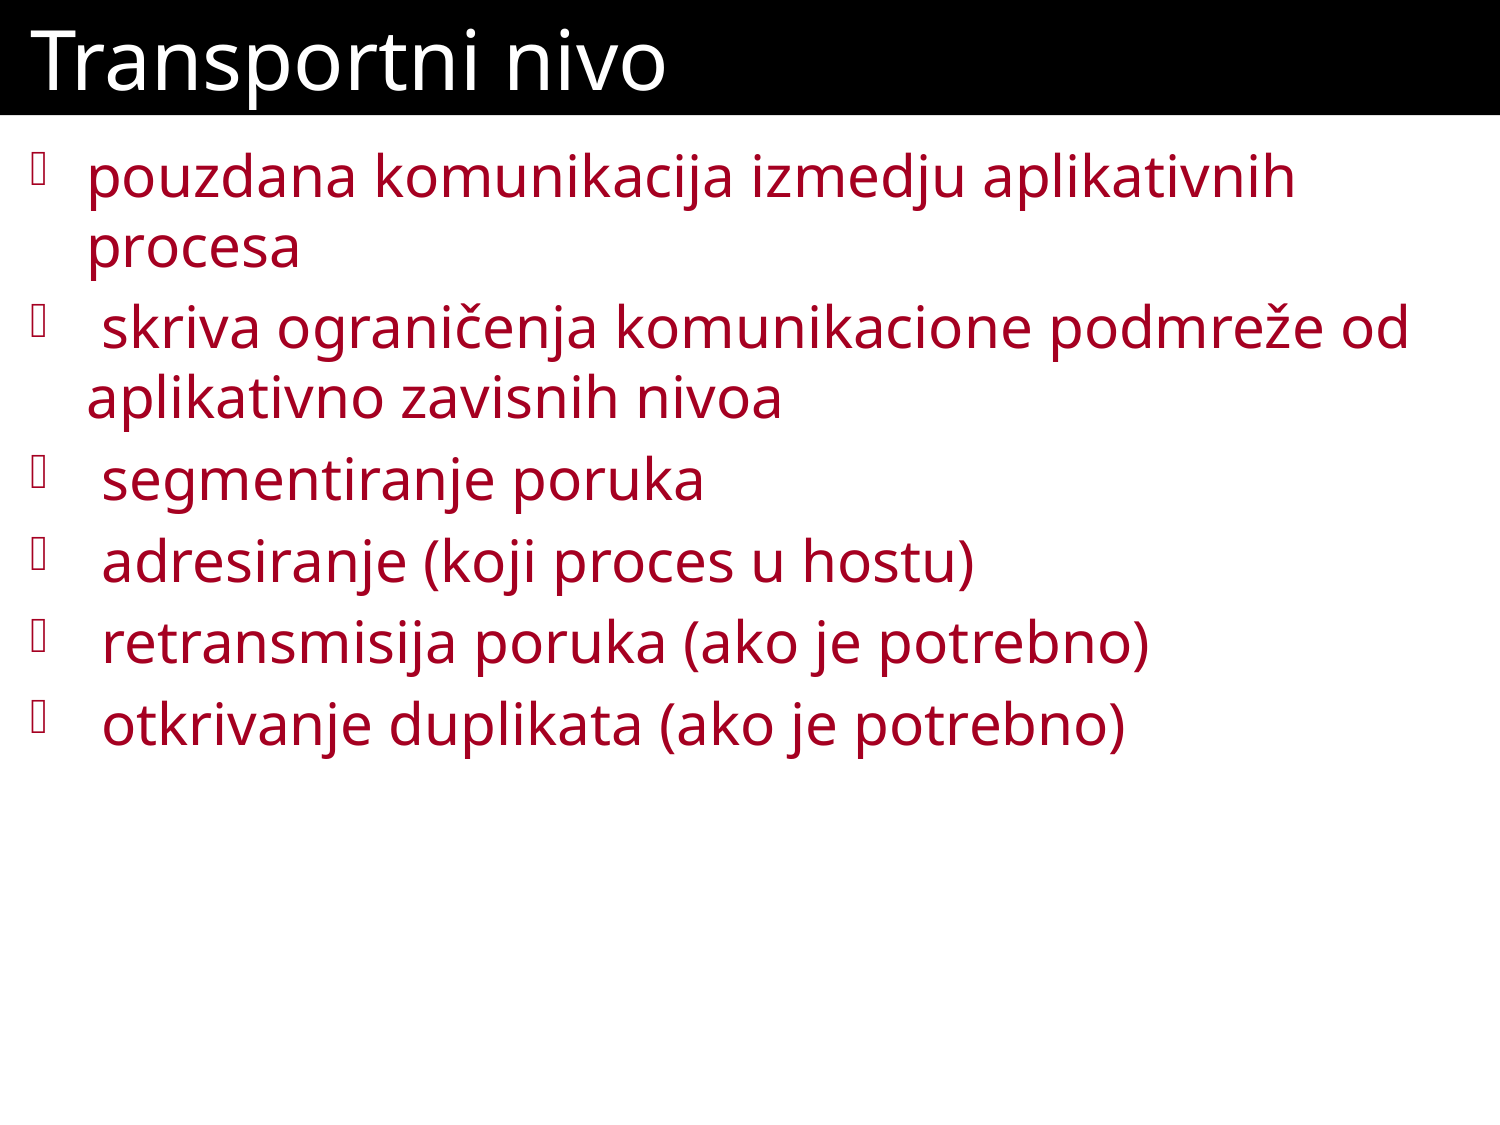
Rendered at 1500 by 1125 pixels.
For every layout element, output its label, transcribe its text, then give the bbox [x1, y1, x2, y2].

list pouzdana komunikacija izmedju aplikativnih procesa skriva ograničenja komunikacione podmreže od aplikativno zavisnih nivoa segmentiranje poruka adresiranje (koji proces u hostu) retransmisija poruka (ako je potrebno) otkrivanje duplikata (ako je potrebno) [0, 115, 1500, 1125]
title Transportni nivo [0, 0, 1500, 115]
